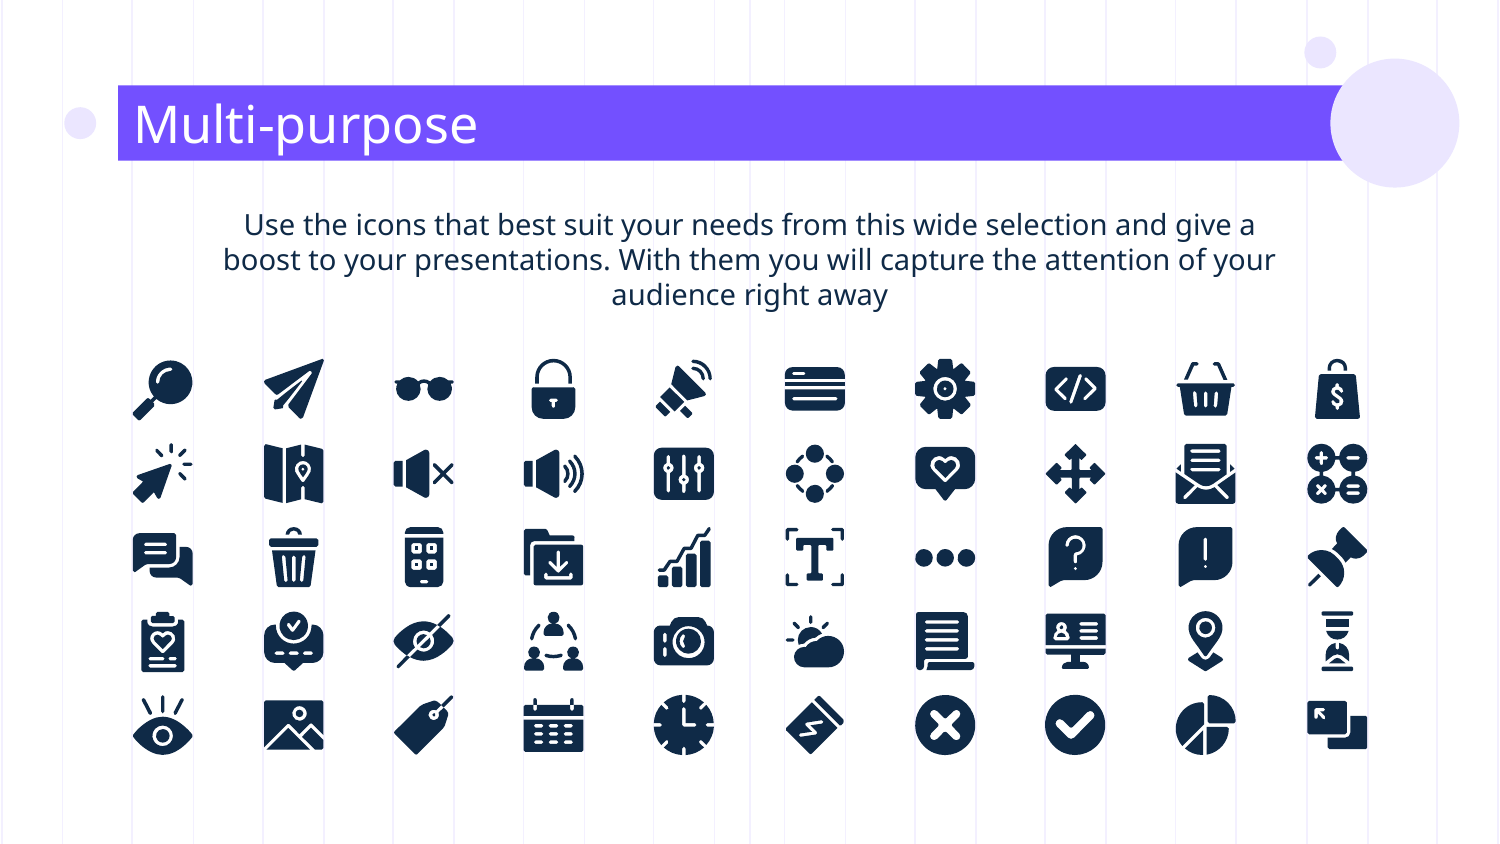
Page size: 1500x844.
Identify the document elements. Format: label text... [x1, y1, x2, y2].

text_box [653, 447, 715, 501]
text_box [523, 697, 584, 753]
text_box [1178, 527, 1233, 588]
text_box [263, 443, 324, 504]
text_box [132, 694, 194, 756]
title Multi-purpose [118, 85, 1298, 161]
text_box [653, 617, 714, 666]
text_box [263, 700, 324, 750]
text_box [268, 526, 319, 588]
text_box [1321, 611, 1354, 672]
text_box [1045, 613, 1106, 670]
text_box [523, 449, 587, 499]
text_box [1045, 366, 1106, 411]
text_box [531, 358, 576, 420]
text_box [914, 358, 976, 420]
text_box [1307, 443, 1368, 504]
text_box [785, 527, 845, 587]
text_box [1187, 610, 1224, 672]
text_box [132, 360, 193, 421]
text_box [656, 526, 712, 588]
text_box [64, 107, 97, 140]
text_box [1314, 358, 1361, 420]
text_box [1306, 526, 1368, 588]
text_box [1307, 700, 1368, 750]
text_box [915, 695, 976, 756]
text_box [393, 449, 455, 499]
text_box [1045, 694, 1106, 756]
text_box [523, 611, 584, 671]
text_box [1304, 36, 1460, 188]
text_box [653, 694, 714, 756]
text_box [655, 359, 712, 419]
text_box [523, 528, 584, 586]
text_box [132, 442, 194, 504]
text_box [263, 611, 324, 671]
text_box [784, 614, 845, 668]
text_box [393, 695, 455, 755]
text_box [132, 532, 193, 586]
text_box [141, 611, 185, 673]
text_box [1167, 694, 1237, 756]
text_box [785, 444, 846, 504]
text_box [263, 358, 325, 420]
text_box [915, 611, 975, 671]
text_box [1045, 444, 1106, 504]
text_box [676, 628, 701, 654]
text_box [404, 526, 444, 588]
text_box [785, 695, 845, 755]
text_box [392, 613, 454, 669]
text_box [911, 548, 976, 567]
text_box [1175, 443, 1236, 504]
text_box [1048, 527, 1103, 588]
text_box [394, 376, 454, 401]
subtitle Use the icons that best suit your needs from this wide selection and give a boost to your presentations. With them you will capture the attention of your audience right away [186, 191, 1314, 313]
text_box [915, 446, 976, 501]
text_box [784, 366, 846, 411]
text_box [1175, 361, 1236, 416]
